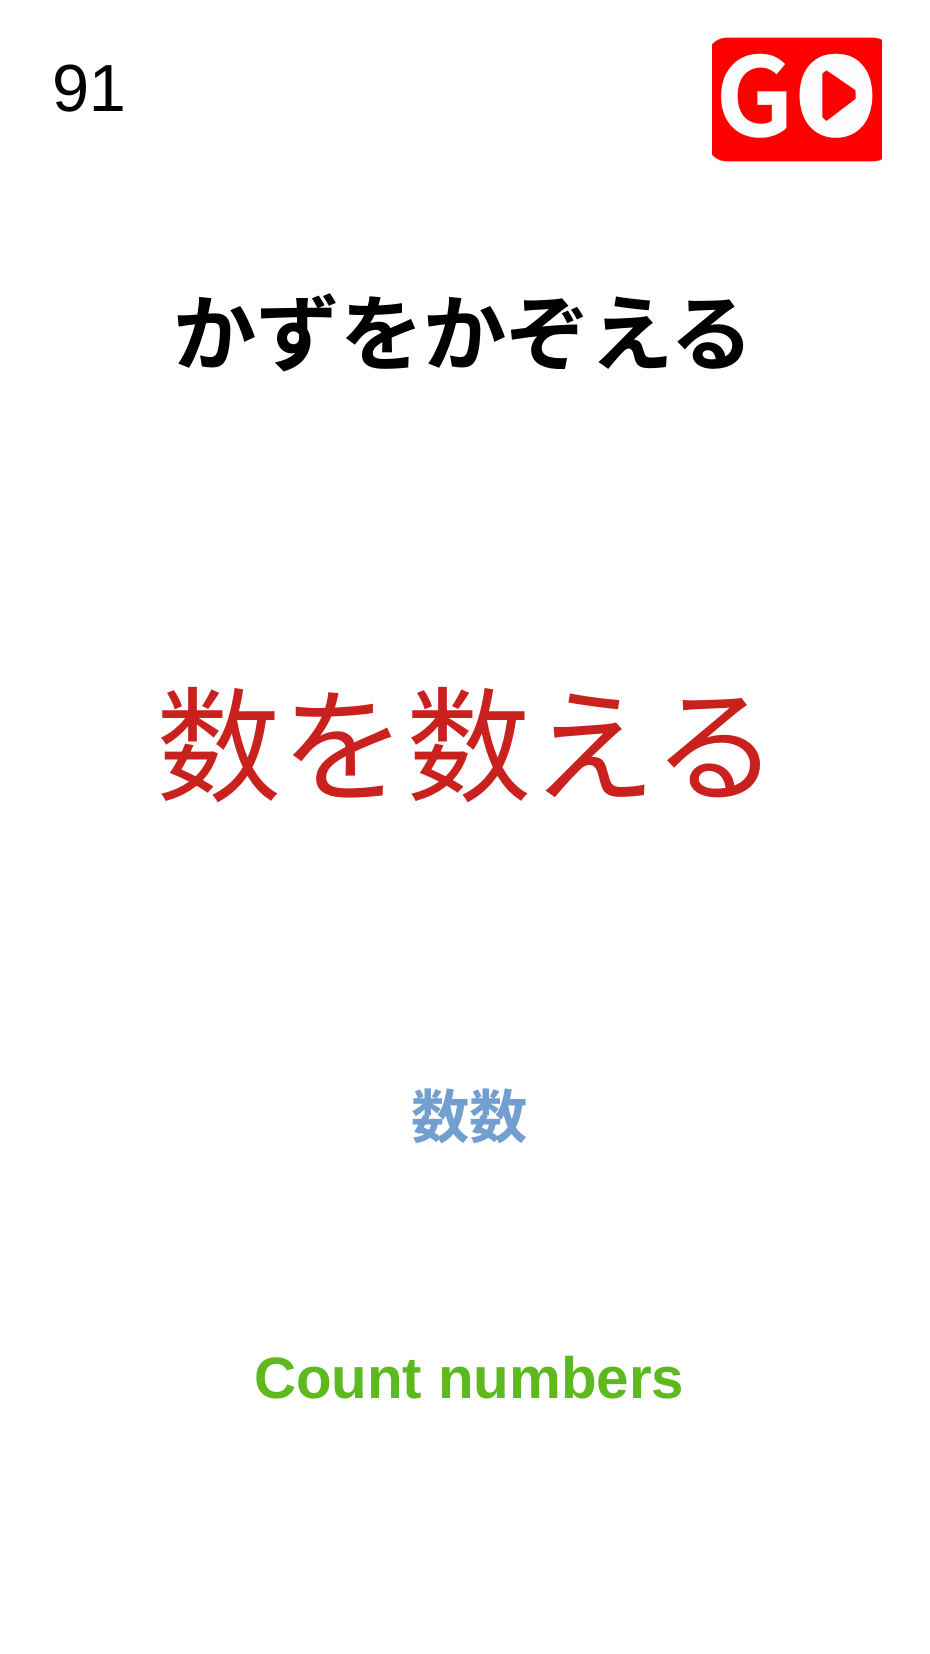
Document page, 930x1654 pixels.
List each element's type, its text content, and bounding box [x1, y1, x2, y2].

picture [712, 37, 882, 162]
text_box 91 [37, 37, 710, 132]
text_box かずをかぞえる [33, 257, 894, 405]
text_box Count numbers [39, 1301, 900, 1450]
text_box 数を数える [37, 668, 898, 816]
text_box 数数 [39, 1041, 900, 1189]
